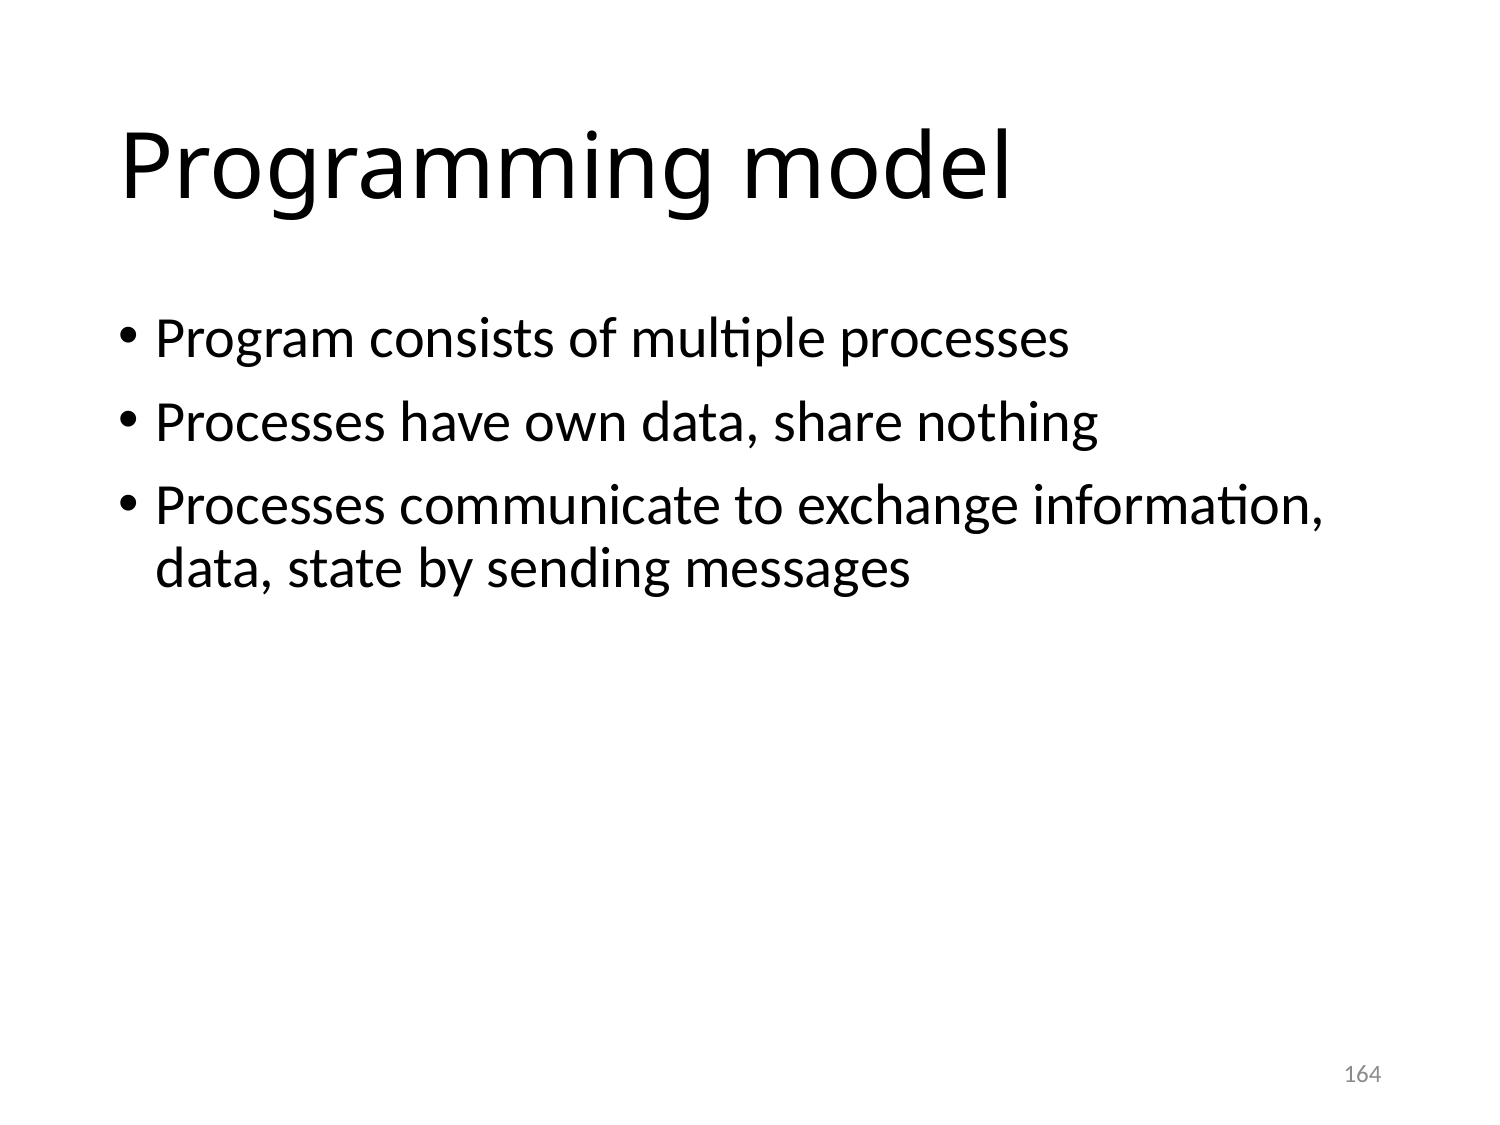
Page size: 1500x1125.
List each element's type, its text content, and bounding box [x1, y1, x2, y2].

slide_number 164 [1059, 1042, 1397, 1103]
list Program consists of multiple processes Processes have own data, share nothing Processes communicate to exchange information, data, state by sending messages [103, 299, 1397, 1014]
title Programming model [103, 59, 1397, 278]
